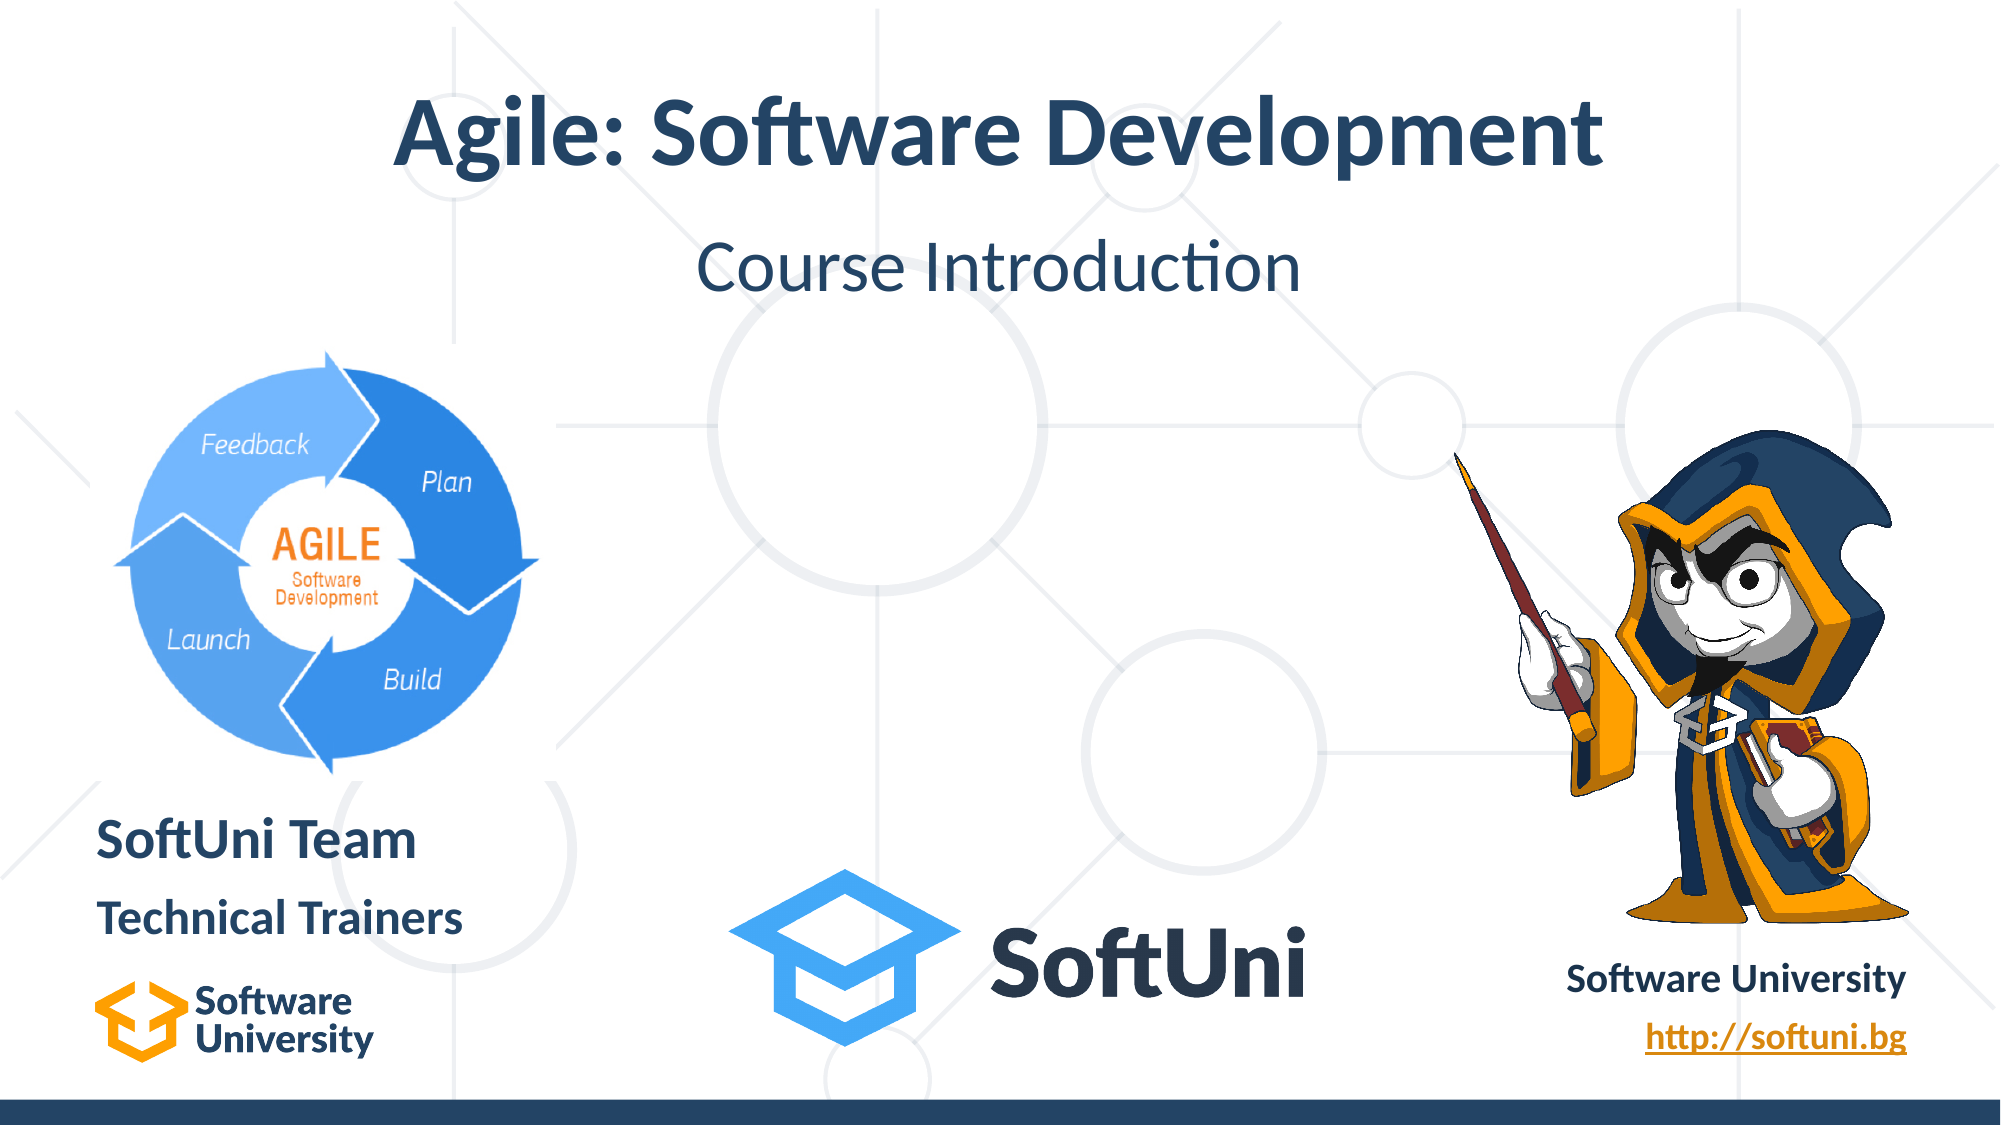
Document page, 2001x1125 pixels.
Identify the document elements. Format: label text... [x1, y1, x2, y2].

picture [90, 343, 556, 781]
picture [709, 850, 1325, 1064]
title Agile: Software Development [90, 52, 1910, 198]
list SoftUni Team [90, 795, 580, 871]
list Technical Trainers [90, 876, 580, 950]
picture [83, 970, 384, 1074]
list http://softuni.bg [1428, 1005, 1913, 1062]
list Software University [1428, 944, 1913, 1005]
subtitle Course Introduction [90, 206, 1910, 423]
picture [1451, 428, 1910, 924]
